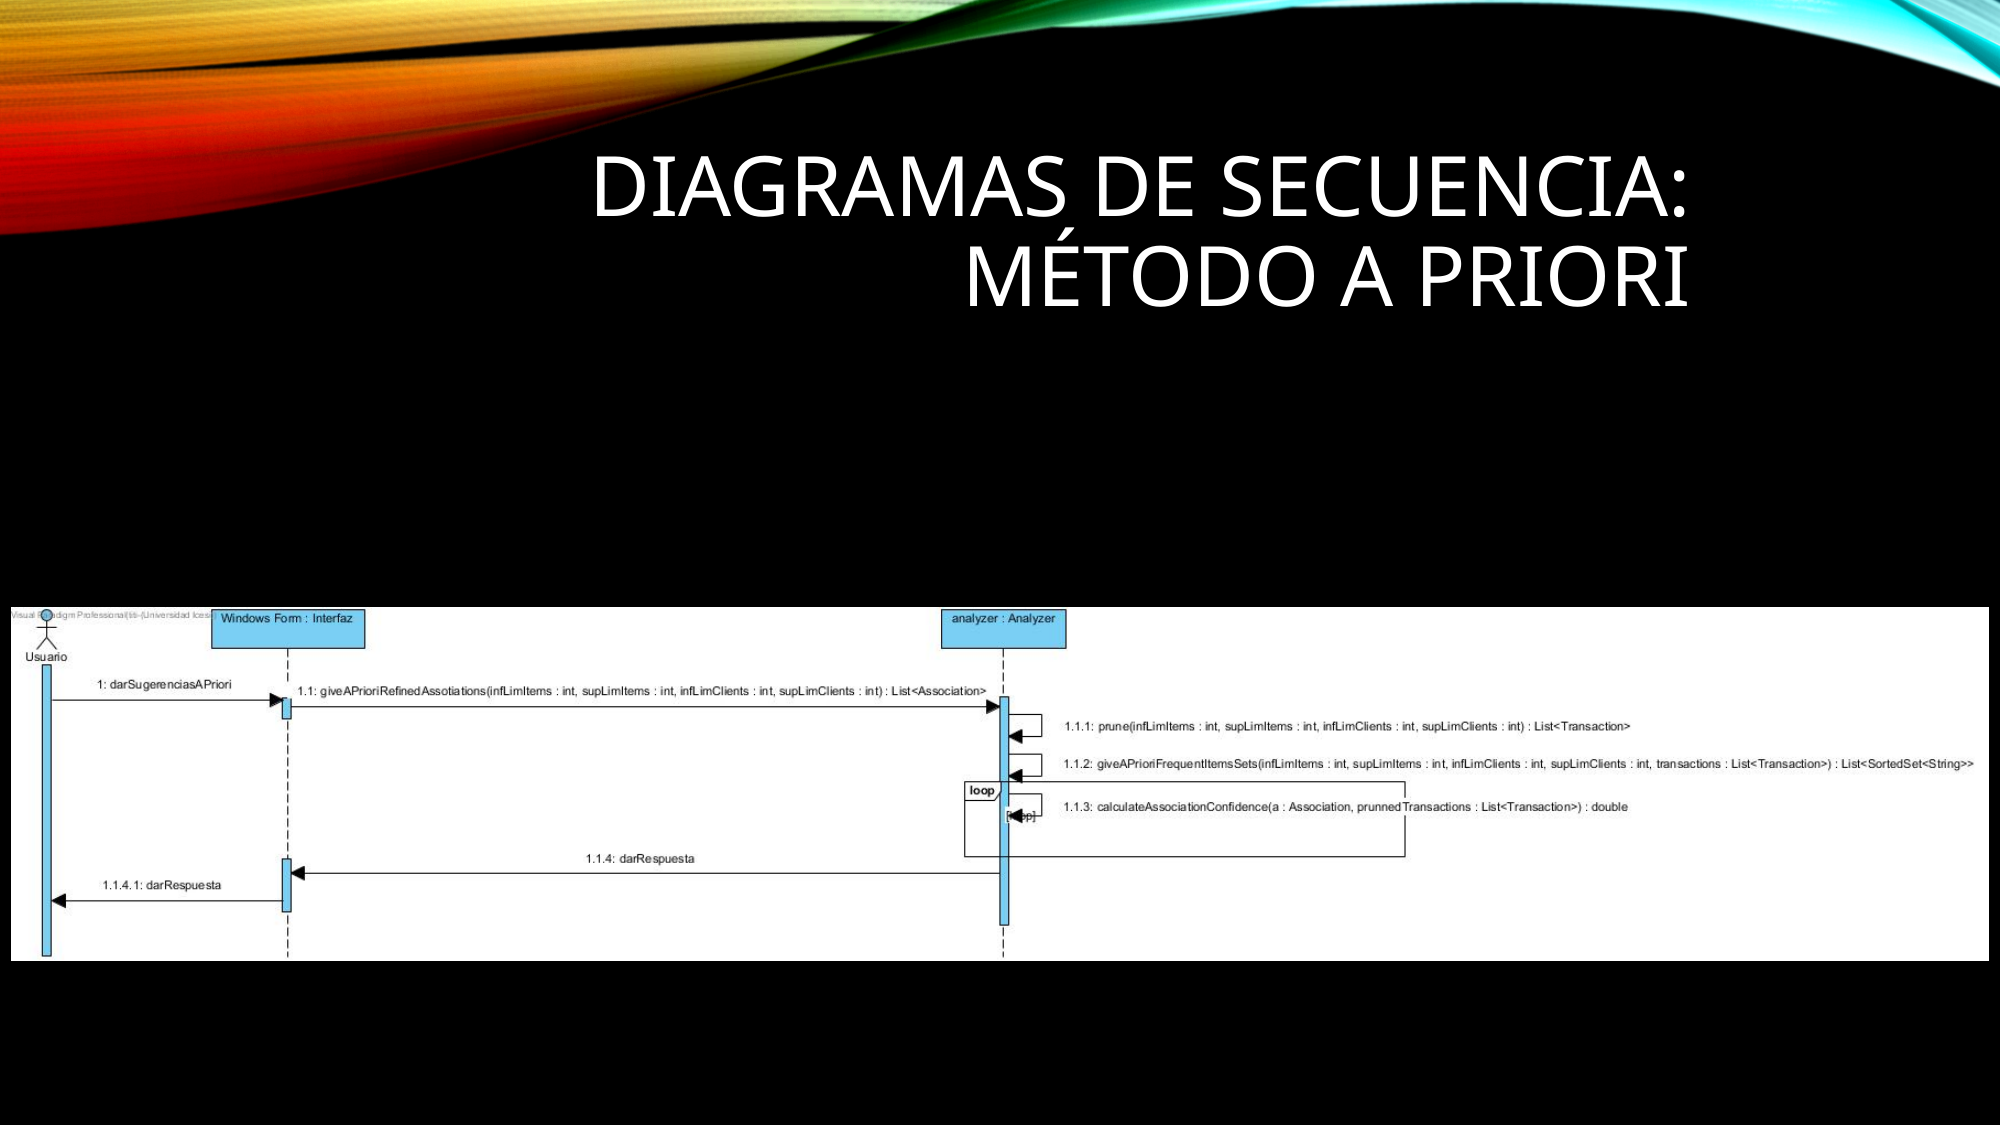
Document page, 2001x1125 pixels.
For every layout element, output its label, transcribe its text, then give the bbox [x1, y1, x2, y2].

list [10, 607, 1990, 962]
picture [0, 0, 2000, 237]
title Diagramas de secuencia: método a priori [293, 128, 1707, 341]
